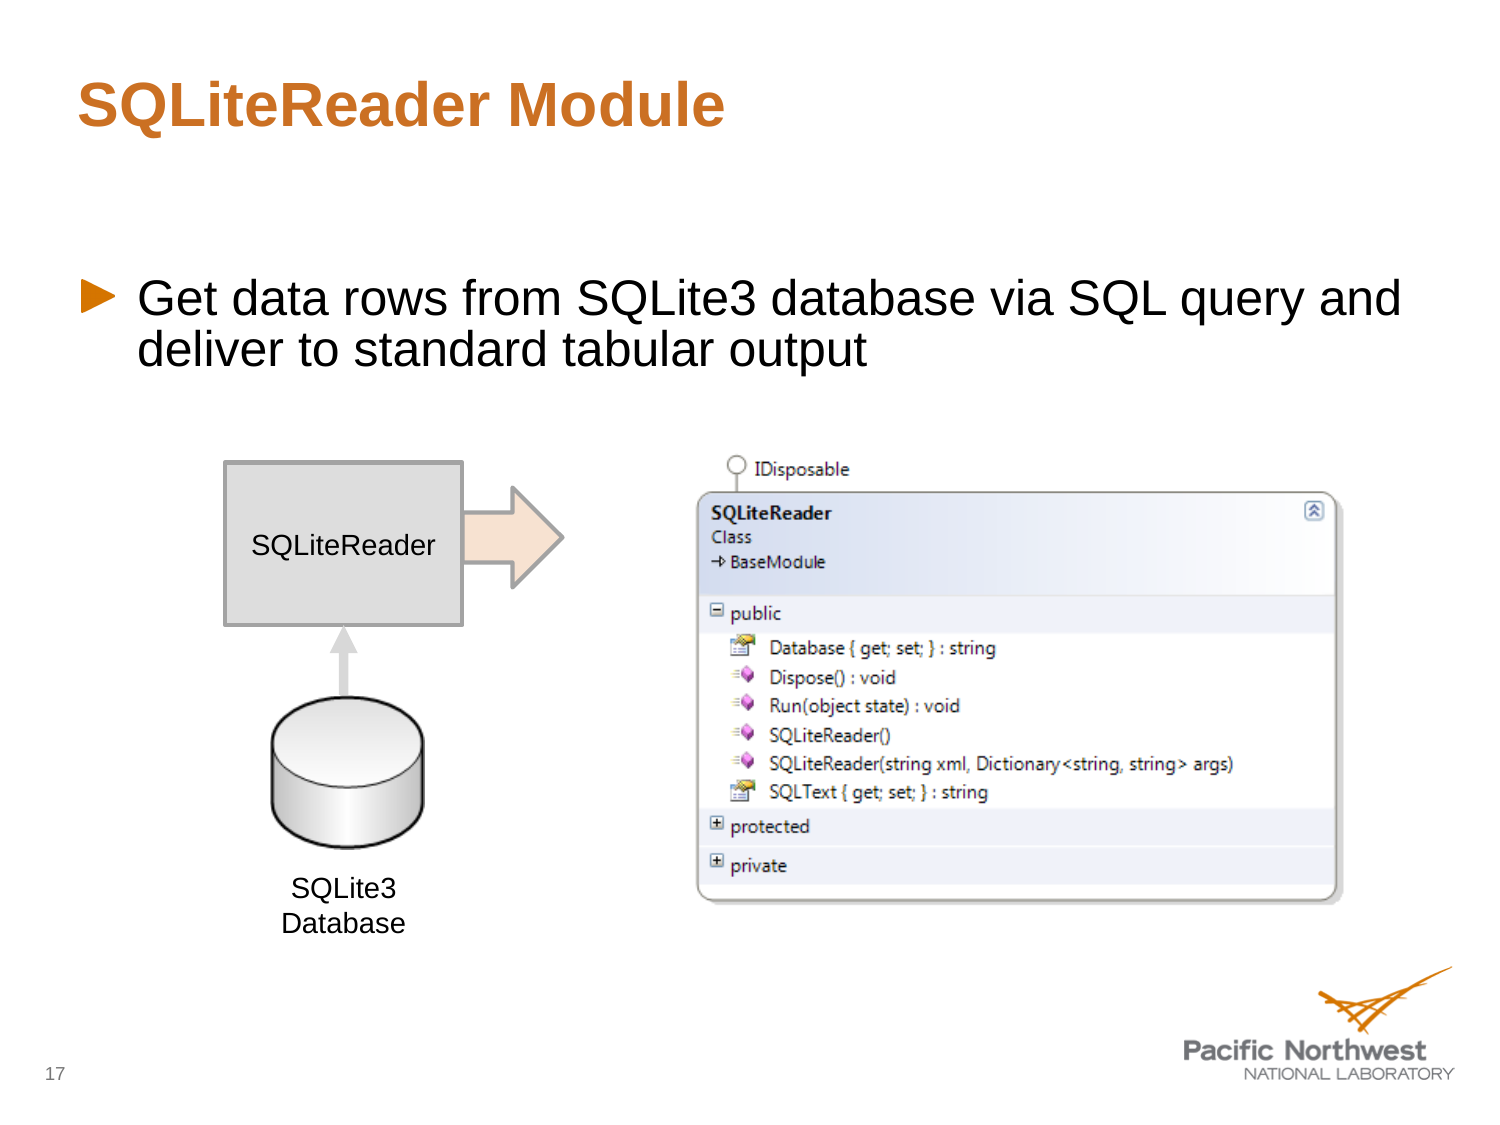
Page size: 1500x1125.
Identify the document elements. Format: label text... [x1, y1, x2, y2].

text_box SQLite3 Database [237, 861, 450, 947]
picture [682, 440, 1351, 913]
text_box [460, 485, 565, 590]
title SQLiteReader Module [77, 75, 1424, 238]
picture [1169, 959, 1470, 1091]
picture [270, 695, 426, 851]
picture [80, 278, 116, 314]
text_box SQLiteReader [223, 460, 464, 627]
footer 17 [29, 1053, 130, 1092]
list Get data rows from SQLite3 database via SQL query and deliver to standard tabular output [80, 274, 1424, 862]
